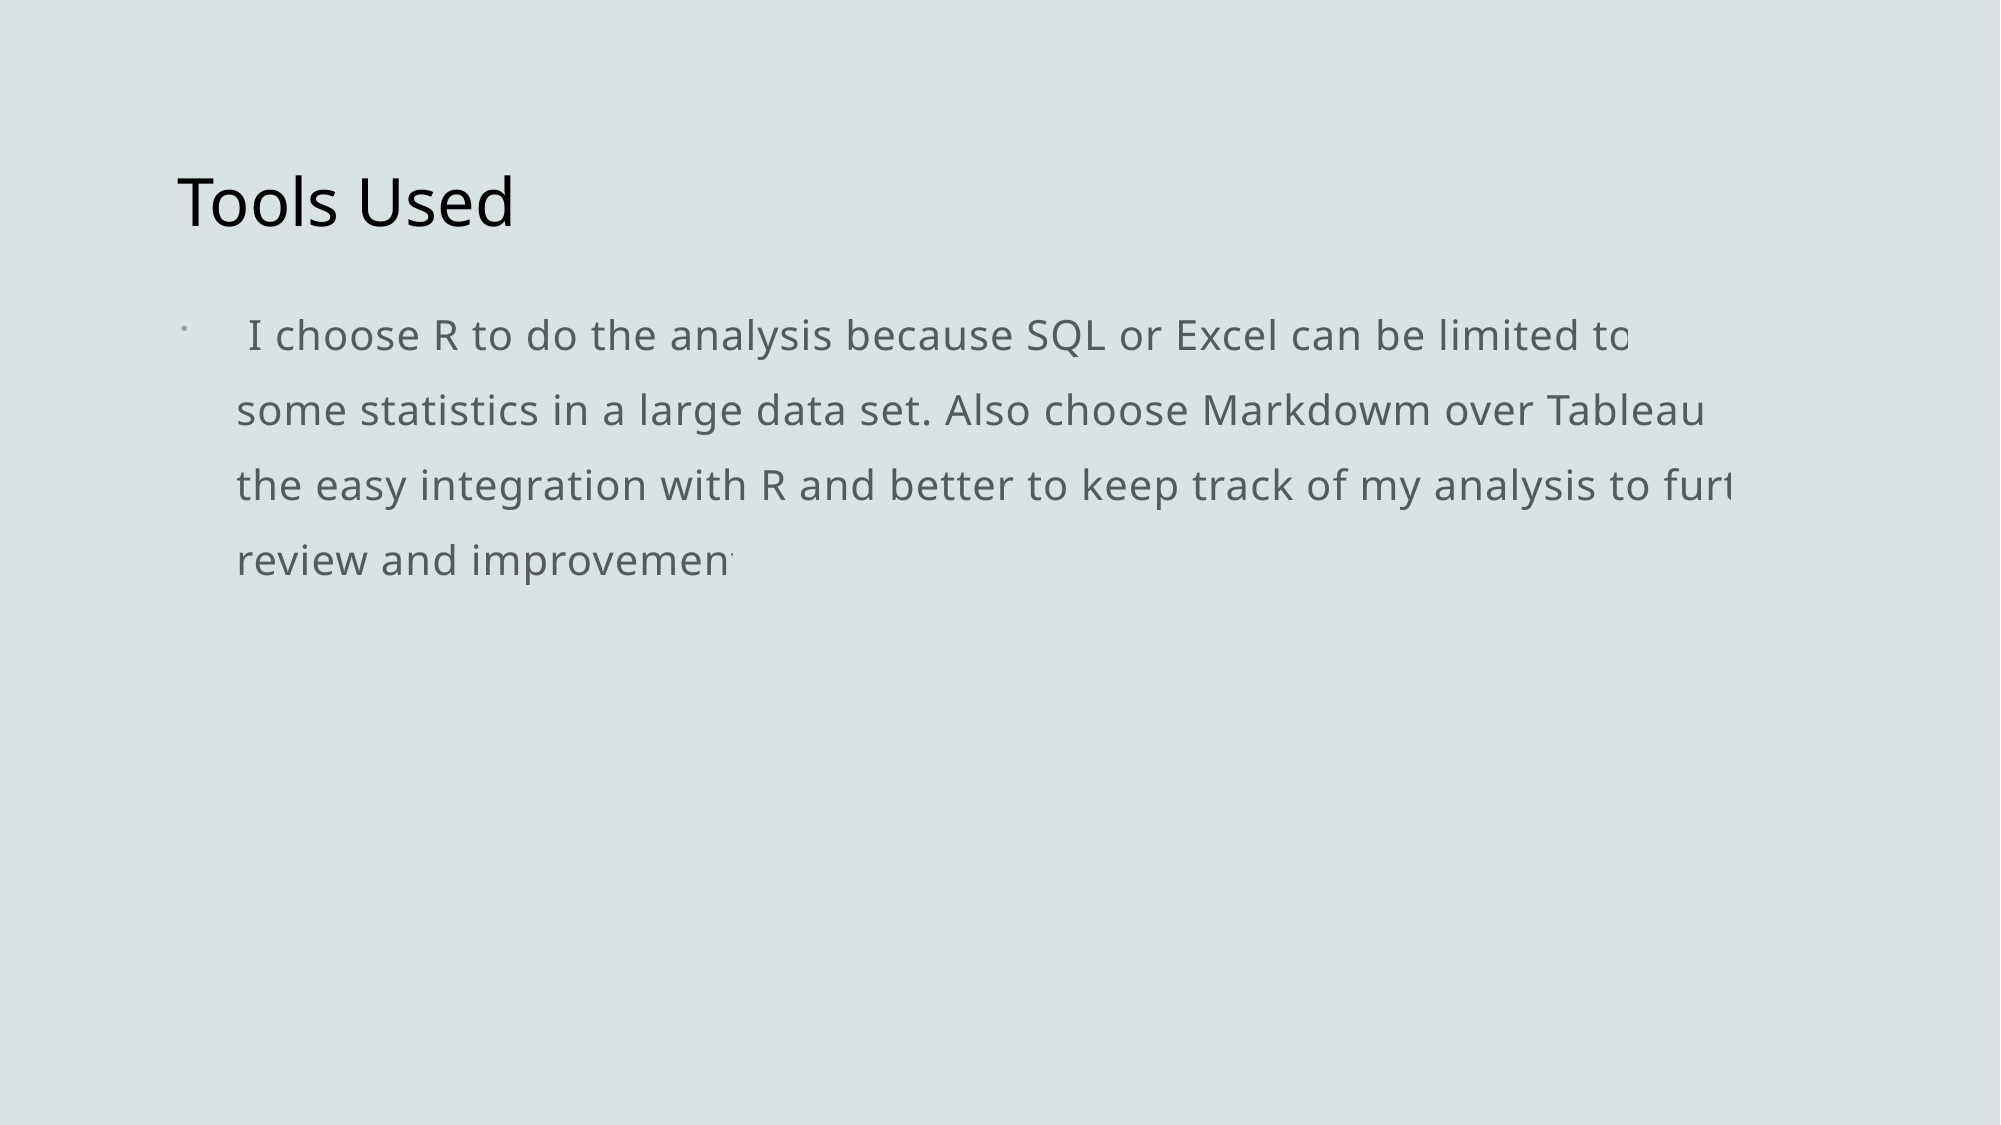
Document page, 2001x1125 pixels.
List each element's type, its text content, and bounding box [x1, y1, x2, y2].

title Tools Used [162, 64, 1838, 248]
list I choose R to do the analysis because SQL or Excel can be limited to do some statistics in a large data set. Also choose Markdowm over Tableau for the easy integration with R and better to keep track of my analysis to further review and improvement. [162, 276, 1838, 940]
